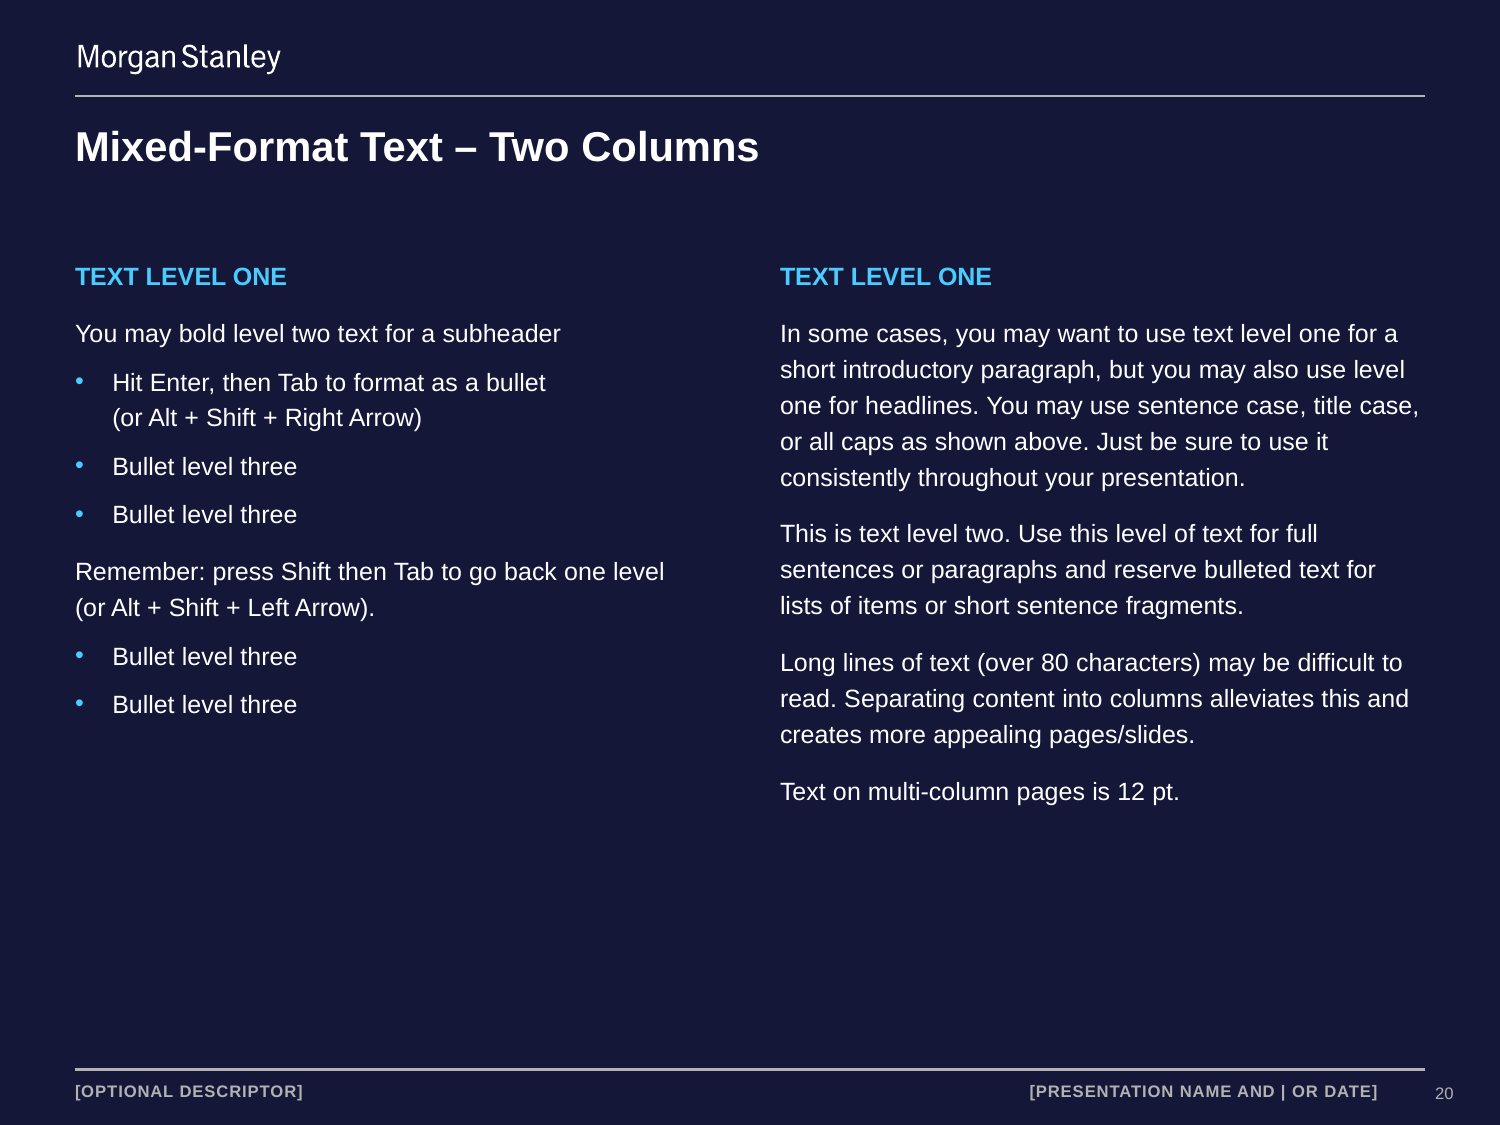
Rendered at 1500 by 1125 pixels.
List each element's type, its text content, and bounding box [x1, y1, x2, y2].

list TEXT LEVEL ONE You may bold level two text for a subheader Hit Enter, then Tab to format as a bullet (or Alt + Shift + Right Arrow) Bullet level three Bullet level three Remember: press Shift then Tab to go back one level (or Alt + Shift + Left Arrow). Bullet level three Bullet level three [75, 254, 721, 998]
title Mixed-Format Text – Two Columns [75, 120, 1424, 171]
list TEXT LEVEL ONE In some cases, you may want to use text level one for a short introductory paragraph, but you may also use level one for headlines. You may use sentence case, title case, or all caps as shown above. Just be sure to use it consistently throughout your presentation. This is text level two. Use this level of text for full sentences or paragraphs and reserve bulleted text for lists of items or short sentence fragments. Long lines of text (over 80 characters) may be difficult to read. Separating content into columns alleviates this and creates more appealing pages/slides. Text on multi-column pages is 12 pt. [779, 254, 1425, 998]
